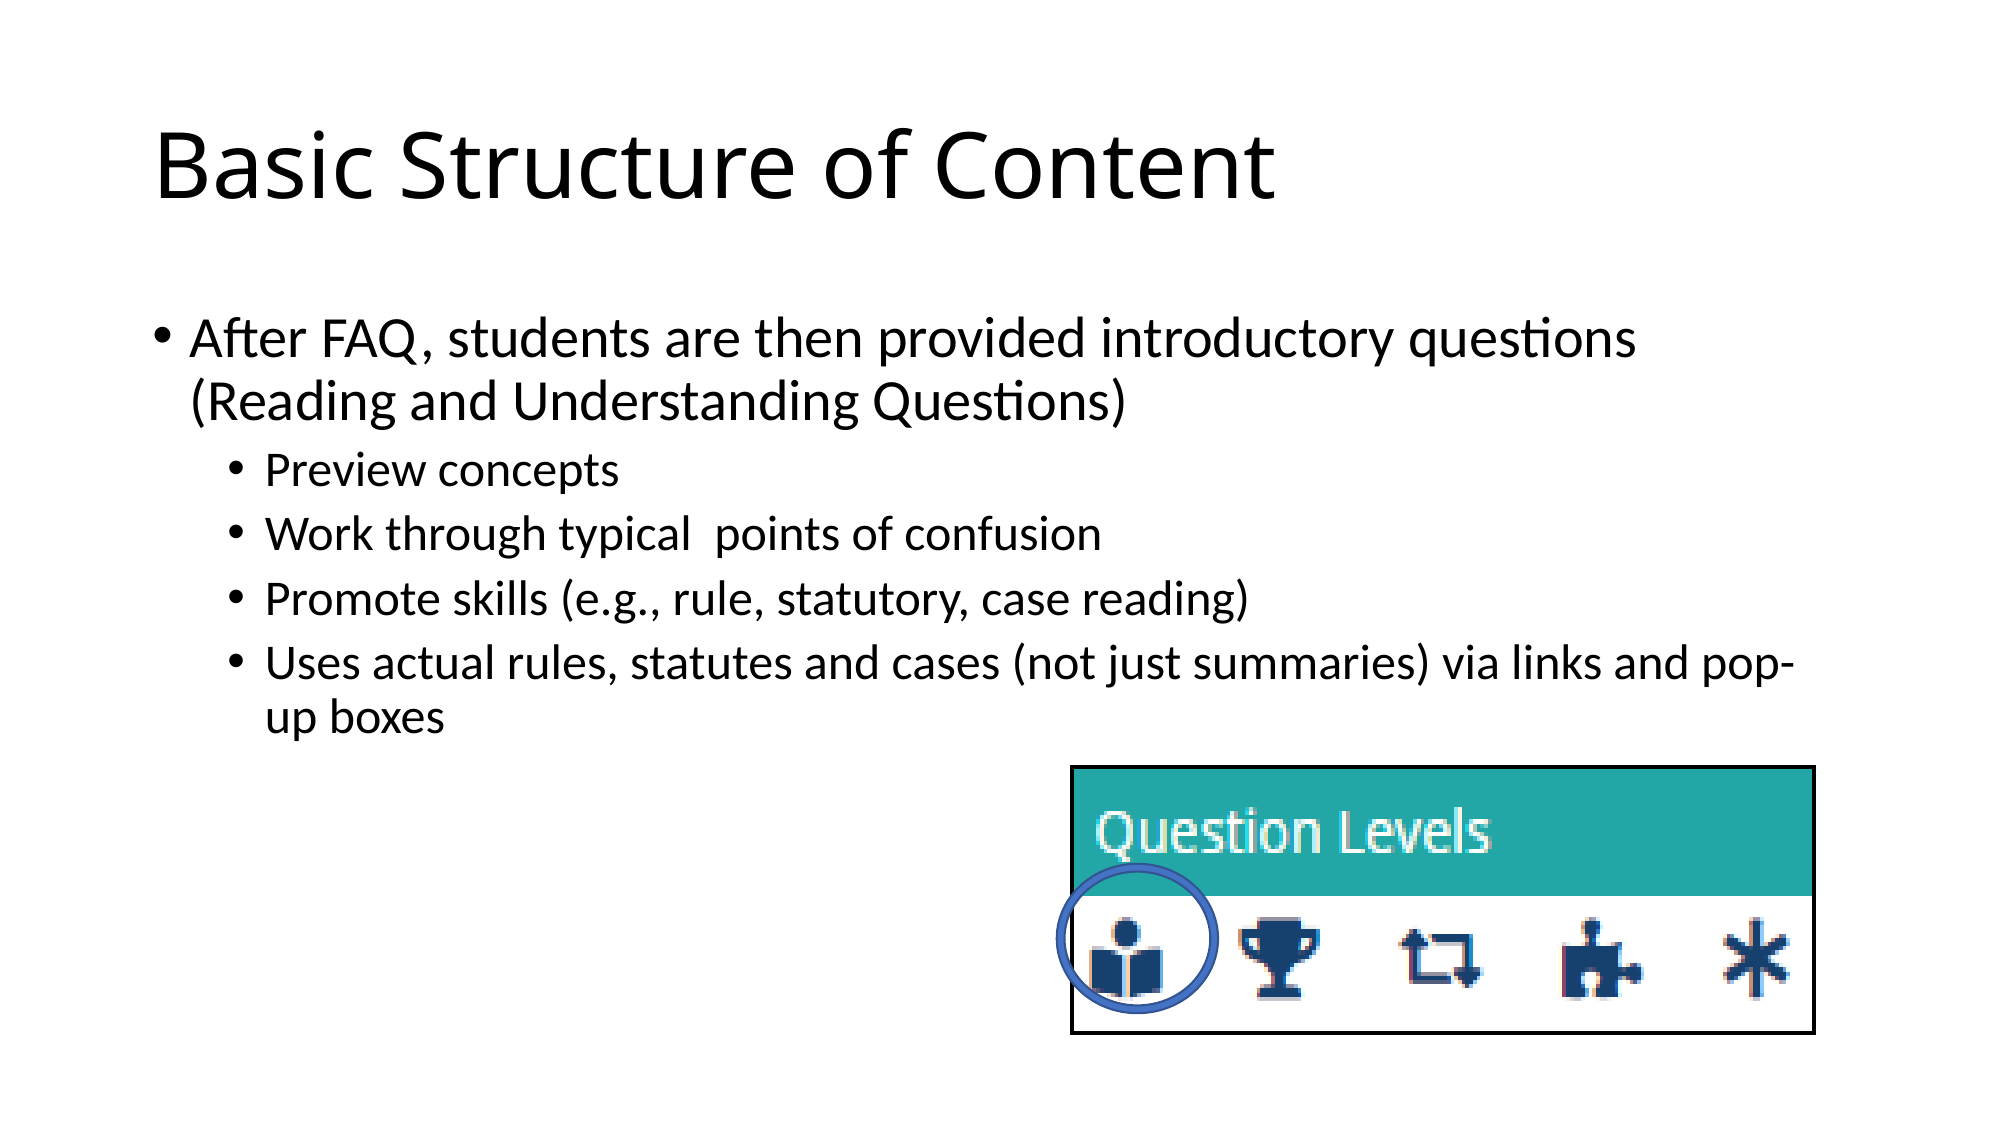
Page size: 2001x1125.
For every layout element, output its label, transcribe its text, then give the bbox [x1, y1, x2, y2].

list After FAQ, students are then provided introductory questions (Reading and Understanding Questions) Preview concepts Work through typical points of confusion Promote skills (e.g., rule, statutory, case reading) Uses actual rules, statutes and cases (not just summaries) via links and pop-up boxes [137, 299, 1863, 1014]
picture [1022, 727, 1880, 1066]
title Basic Structure of Content [137, 59, 1863, 278]
